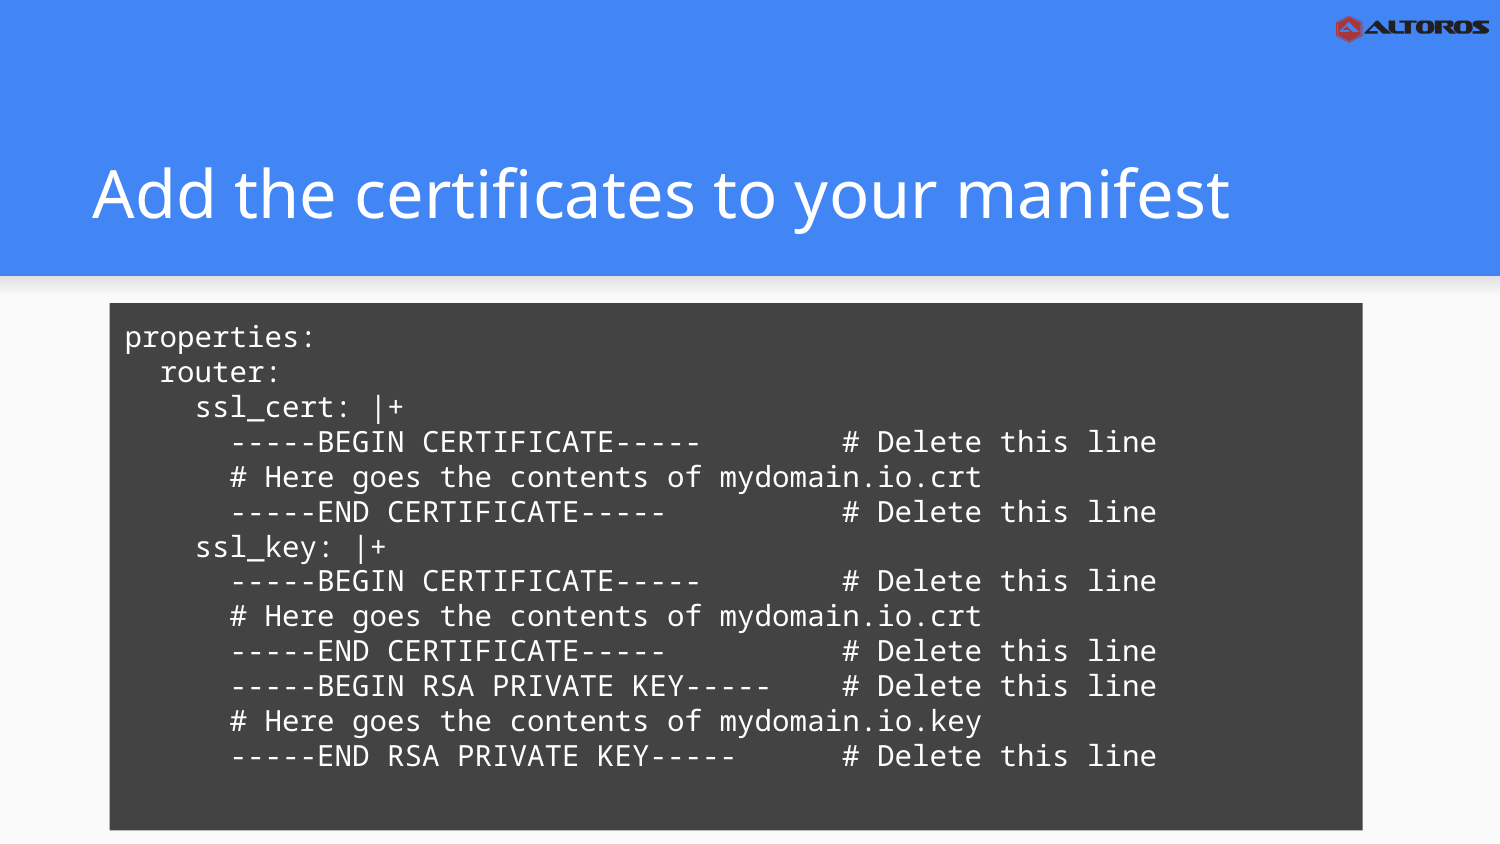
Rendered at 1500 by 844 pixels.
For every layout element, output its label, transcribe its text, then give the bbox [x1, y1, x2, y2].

picture [1336, 10, 1489, 49]
title Add the certificates to your manifest [77, 121, 1427, 248]
text_box properties: router: ssl_cert: |+ -----BEGIN CERTIFICATE----- # Delete this line # Here goes the contents of mydomain.io.crt -----END CERTIFICATE----- # Delete this line ssl_key: |+ -----BEGIN CERTIFICATE----- # Delete this line # Here goes the contents of mydomain.io.crt -----END CERTIFICATE----- # Delete this line -----BEGIN RSA PRIVATE KEY----- # Delete this line # Here goes the contents of mydomain.io.key -----END RSA PRIVATE KEY----- # Delete this line [109, 303, 1363, 831]
